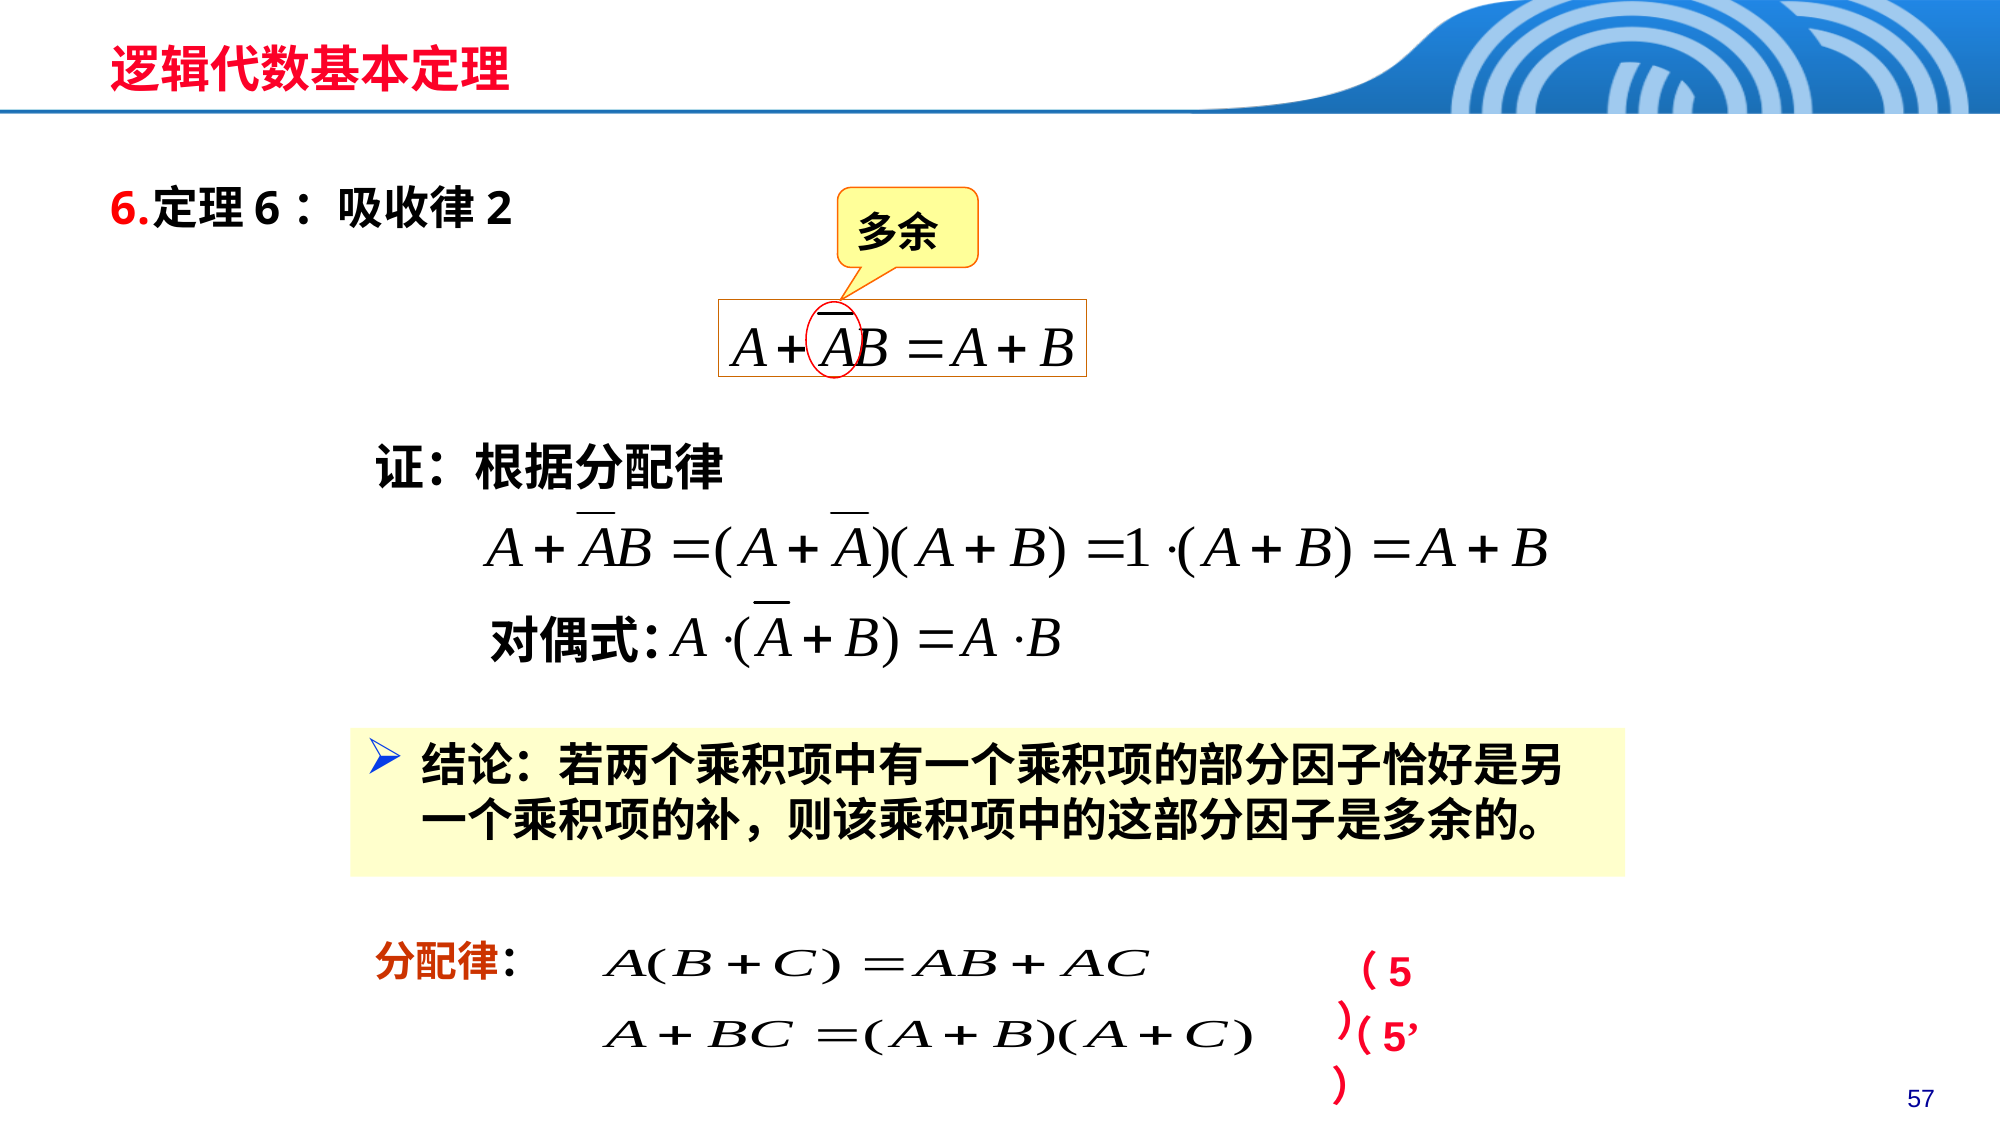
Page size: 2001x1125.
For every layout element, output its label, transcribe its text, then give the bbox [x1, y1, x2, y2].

text_box 定理6：吸收律2 [100, 147, 1412, 239]
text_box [359, 927, 1483, 1068]
text_box 多余 [837, 239, 979, 298]
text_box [359, 427, 1559, 591]
text_box 逻辑代数基本定理 [100, 41, 963, 102]
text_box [292, 299, 1631, 386]
picture [0, 0, 2000, 114]
text_box 结论：若两个乘积项中有一个乘积项的部分因子恰好是另一个乘积项的补，则该乘积项中的这部分因子是多余的。 [350, 727, 1626, 877]
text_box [474, 588, 1565, 680]
